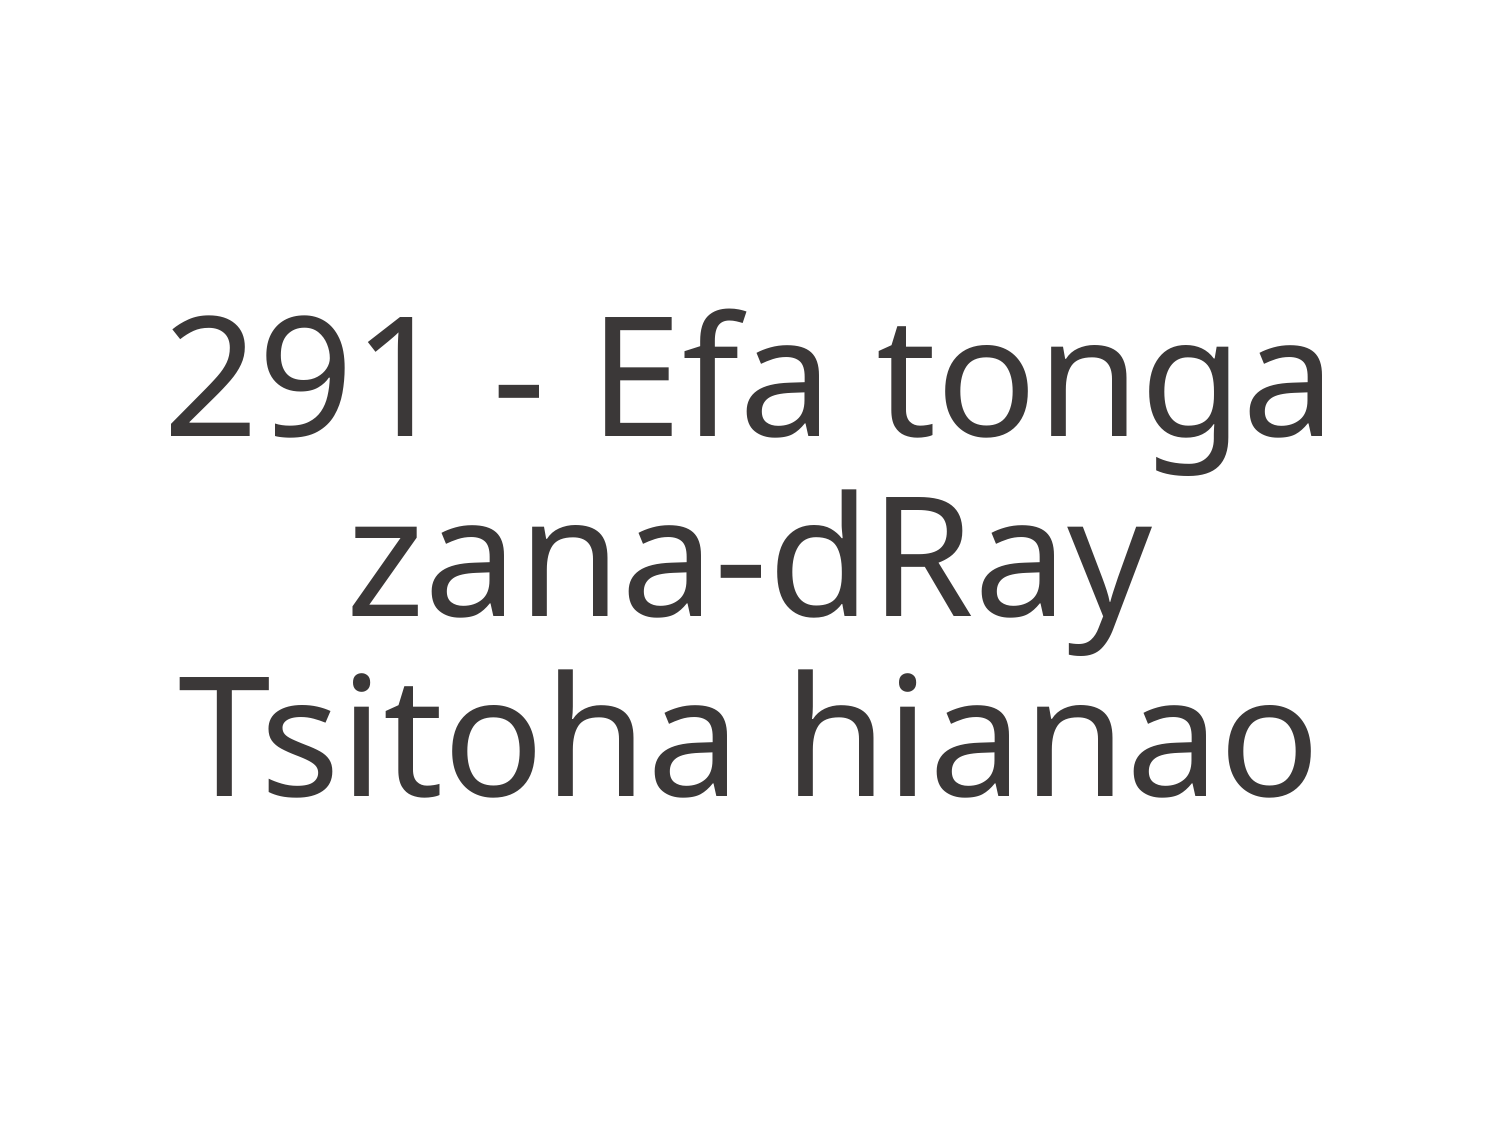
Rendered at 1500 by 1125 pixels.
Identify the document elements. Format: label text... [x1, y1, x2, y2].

title 291 - Efa tonga zana-dRay Tsitoha hianao [103, 453, 1397, 672]
